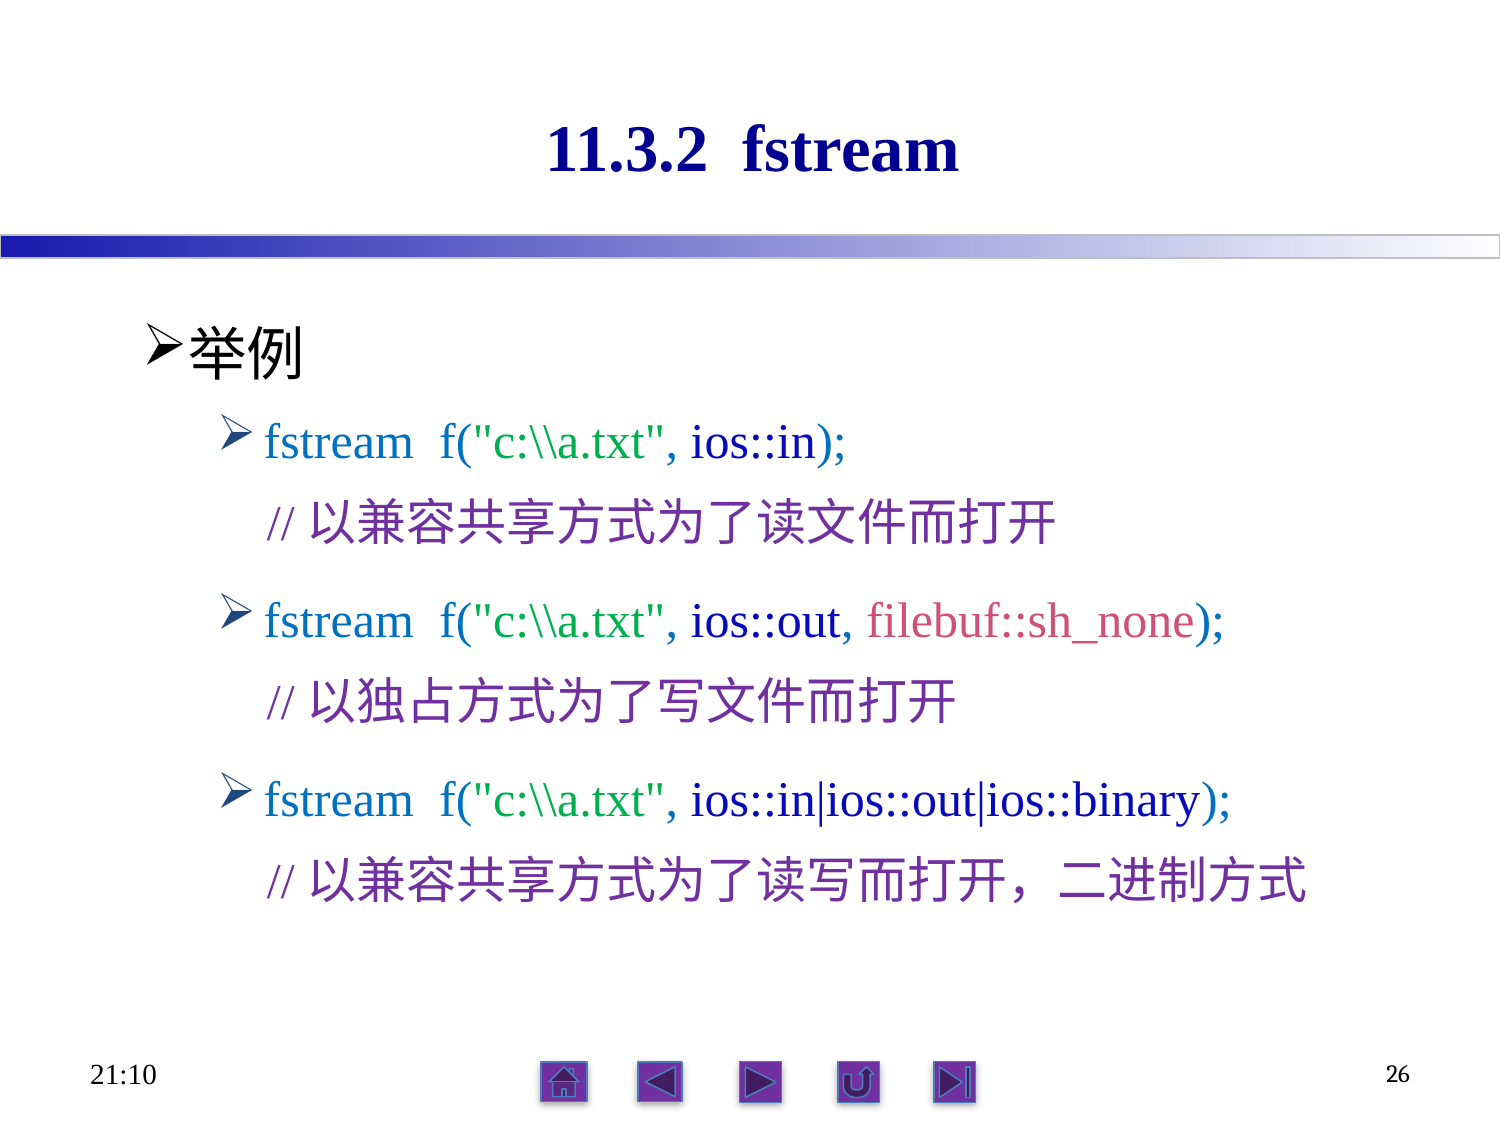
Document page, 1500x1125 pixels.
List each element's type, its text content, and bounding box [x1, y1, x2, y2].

title 11.3.2 fstream [153, 50, 1354, 239]
list 举例 fstream f("c:\\a.txt", ios::in); //以兼容共享方式为了读文件而打开 fstream f("c:\\a.txt", ios::out, filebuf::sh_none); //以独占方式为了写文件而打开 fstream f("c:\\a.txt", ios::in|ios::out|ios::binary); //以兼容共享方式为了读写而打开，二进制方式 [126, 295, 1378, 982]
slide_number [75, 1042, 425, 1103]
slide_number 26 [1074, 1042, 1425, 1103]
